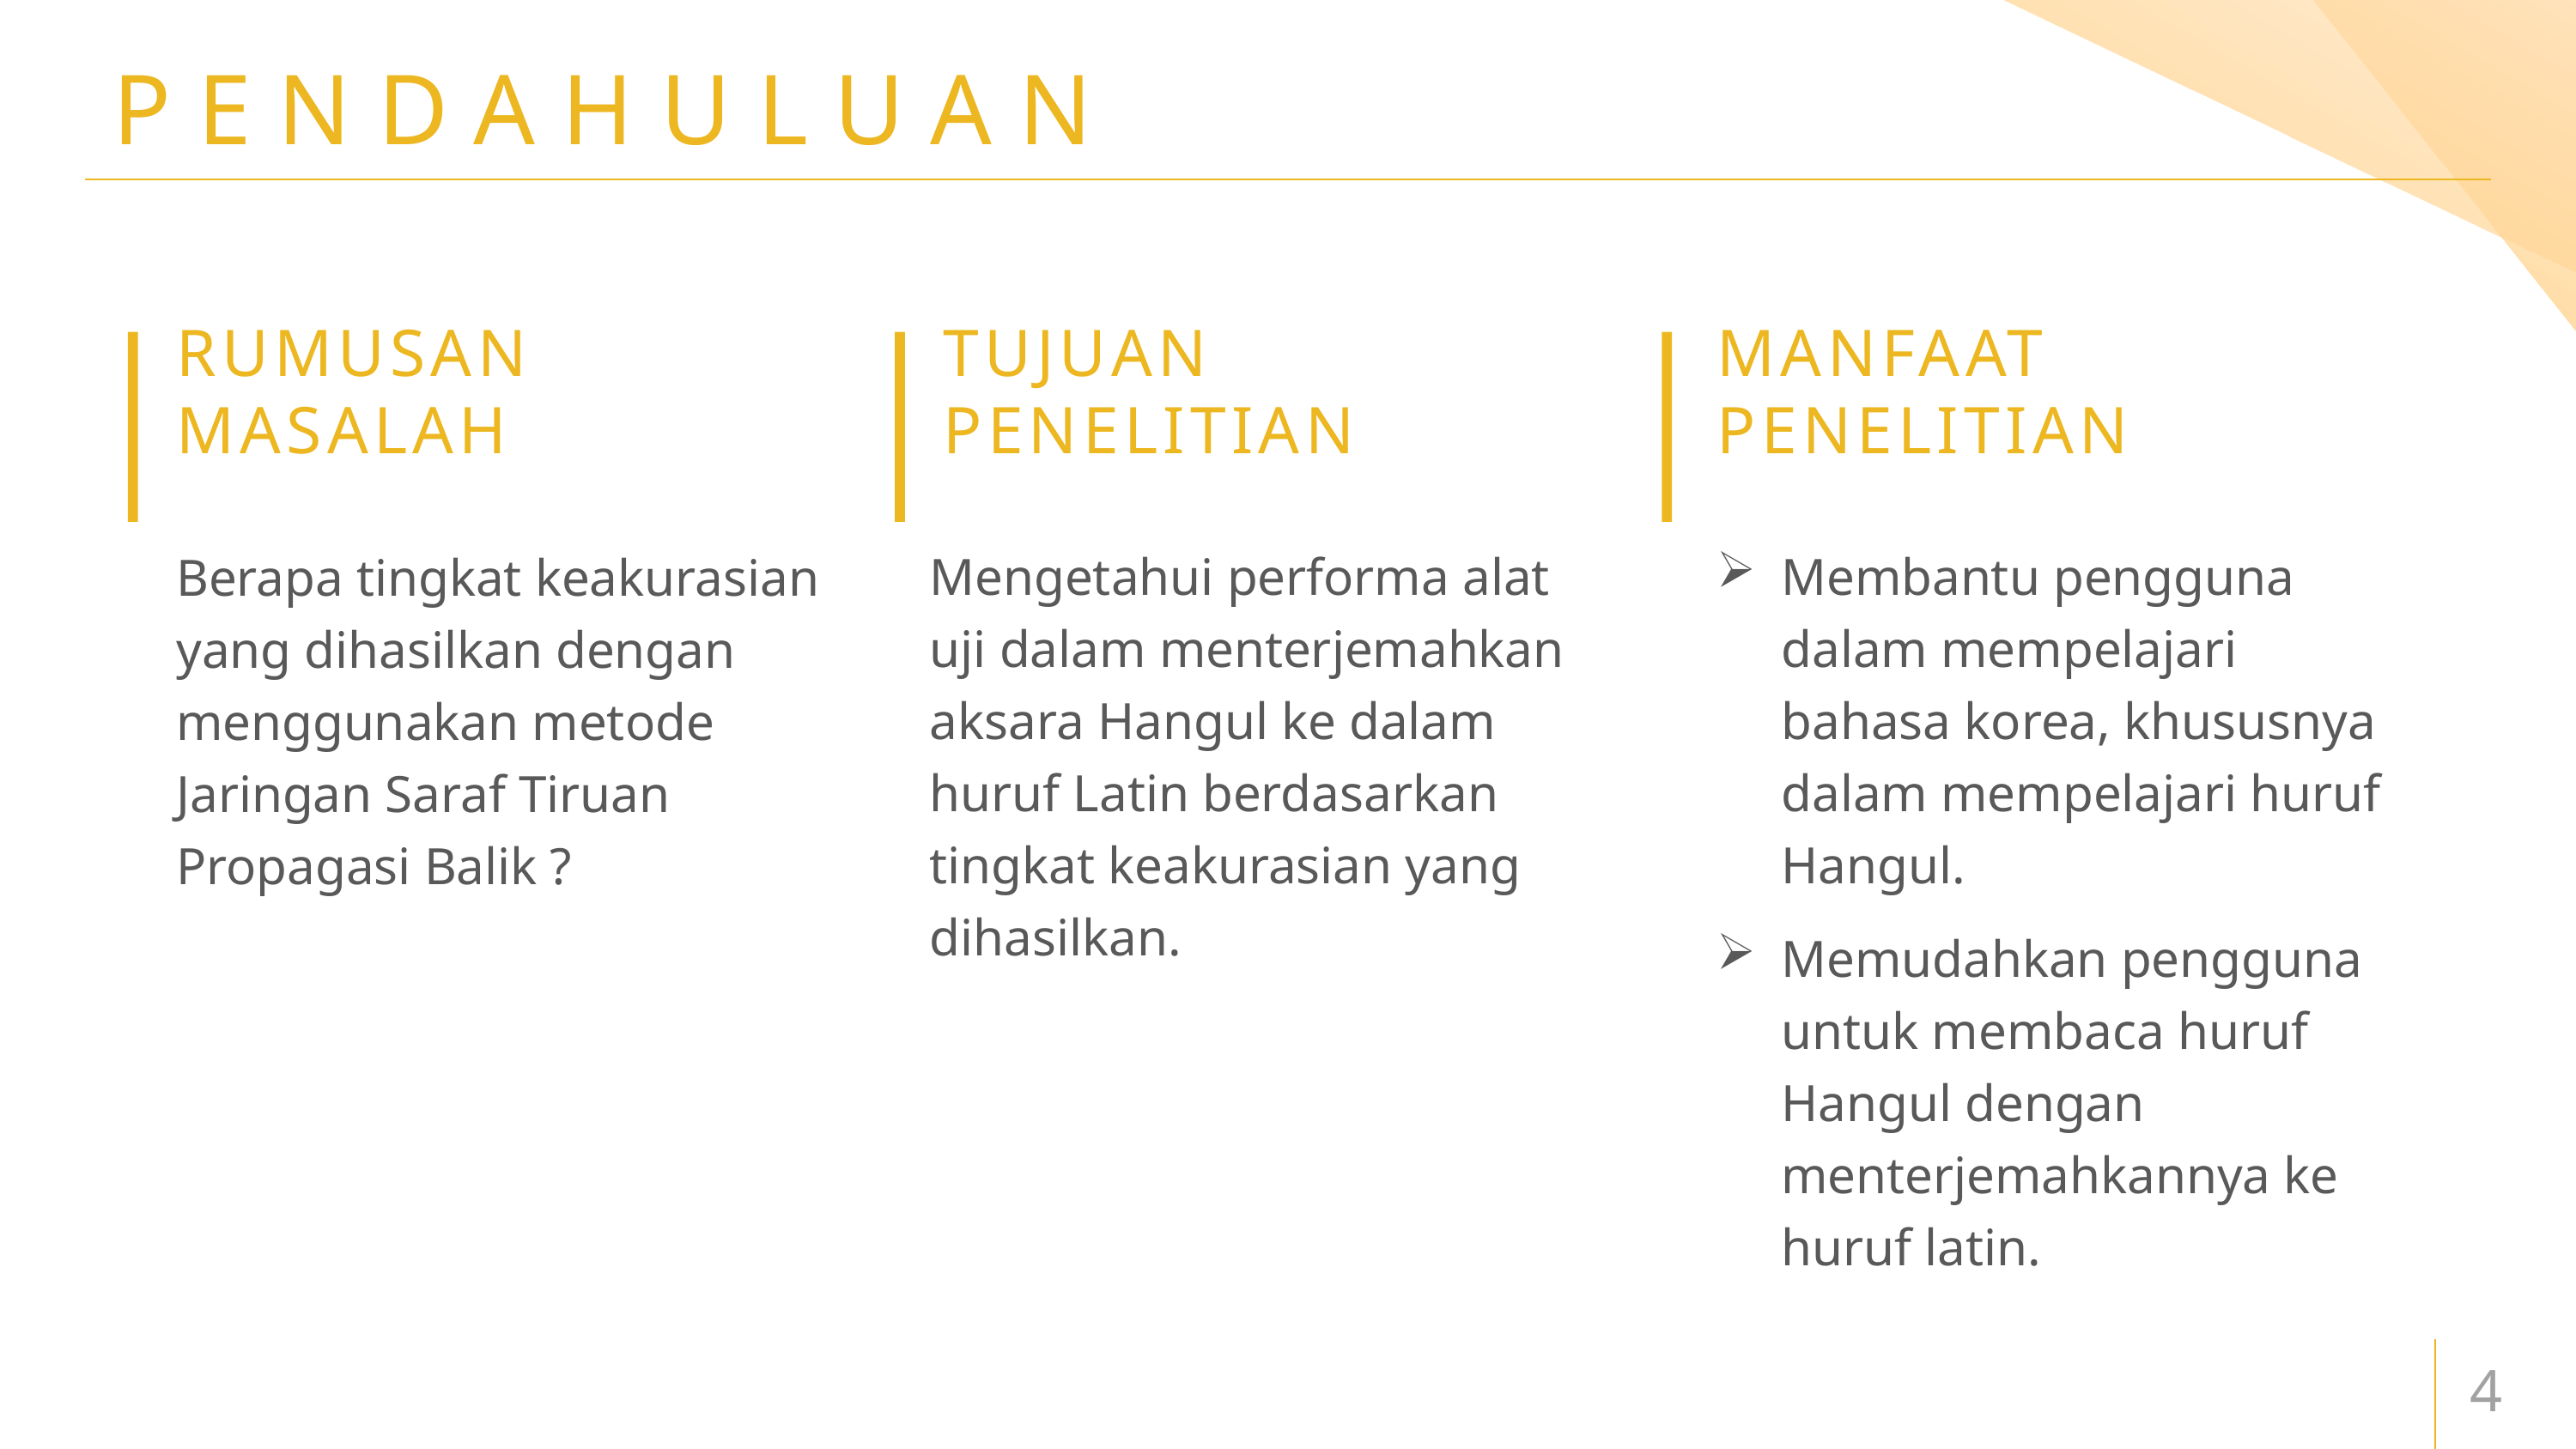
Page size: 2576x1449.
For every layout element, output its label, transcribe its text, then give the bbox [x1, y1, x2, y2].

list Membantu pengguna dalam mempelajari bahasa korea, khususnya dalam mempelajari huruf Hangul. Memudahkan pengguna untuk membaca huruf Hangul dengan menterjemahkannya ke huruf latin. [1693, 522, 2423, 1353]
list Mengetahui performa alat uji dalam menterjemahkan aksara Hangul ke dalam huruf Latin berdasarkan tingkat keakurasian yang dihasilkan. [907, 522, 1636, 1353]
list TUJUAN PENELITIAN [920, 330, 1649, 478]
slide_number 4 [2446, 1350, 2575, 1428]
list Berapa tingkat keakurasian yang dihasilkan dengan menggunakan metode Jaringan Saraf Tiruan Propagasi Balik ? [153, 523, 882, 1354]
title PENDAHULUAN [89, 27, 2448, 186]
list MANFAAT PENELITIAN [1693, 330, 2423, 478]
list RUMUSAN MASALAH [153, 330, 882, 478]
